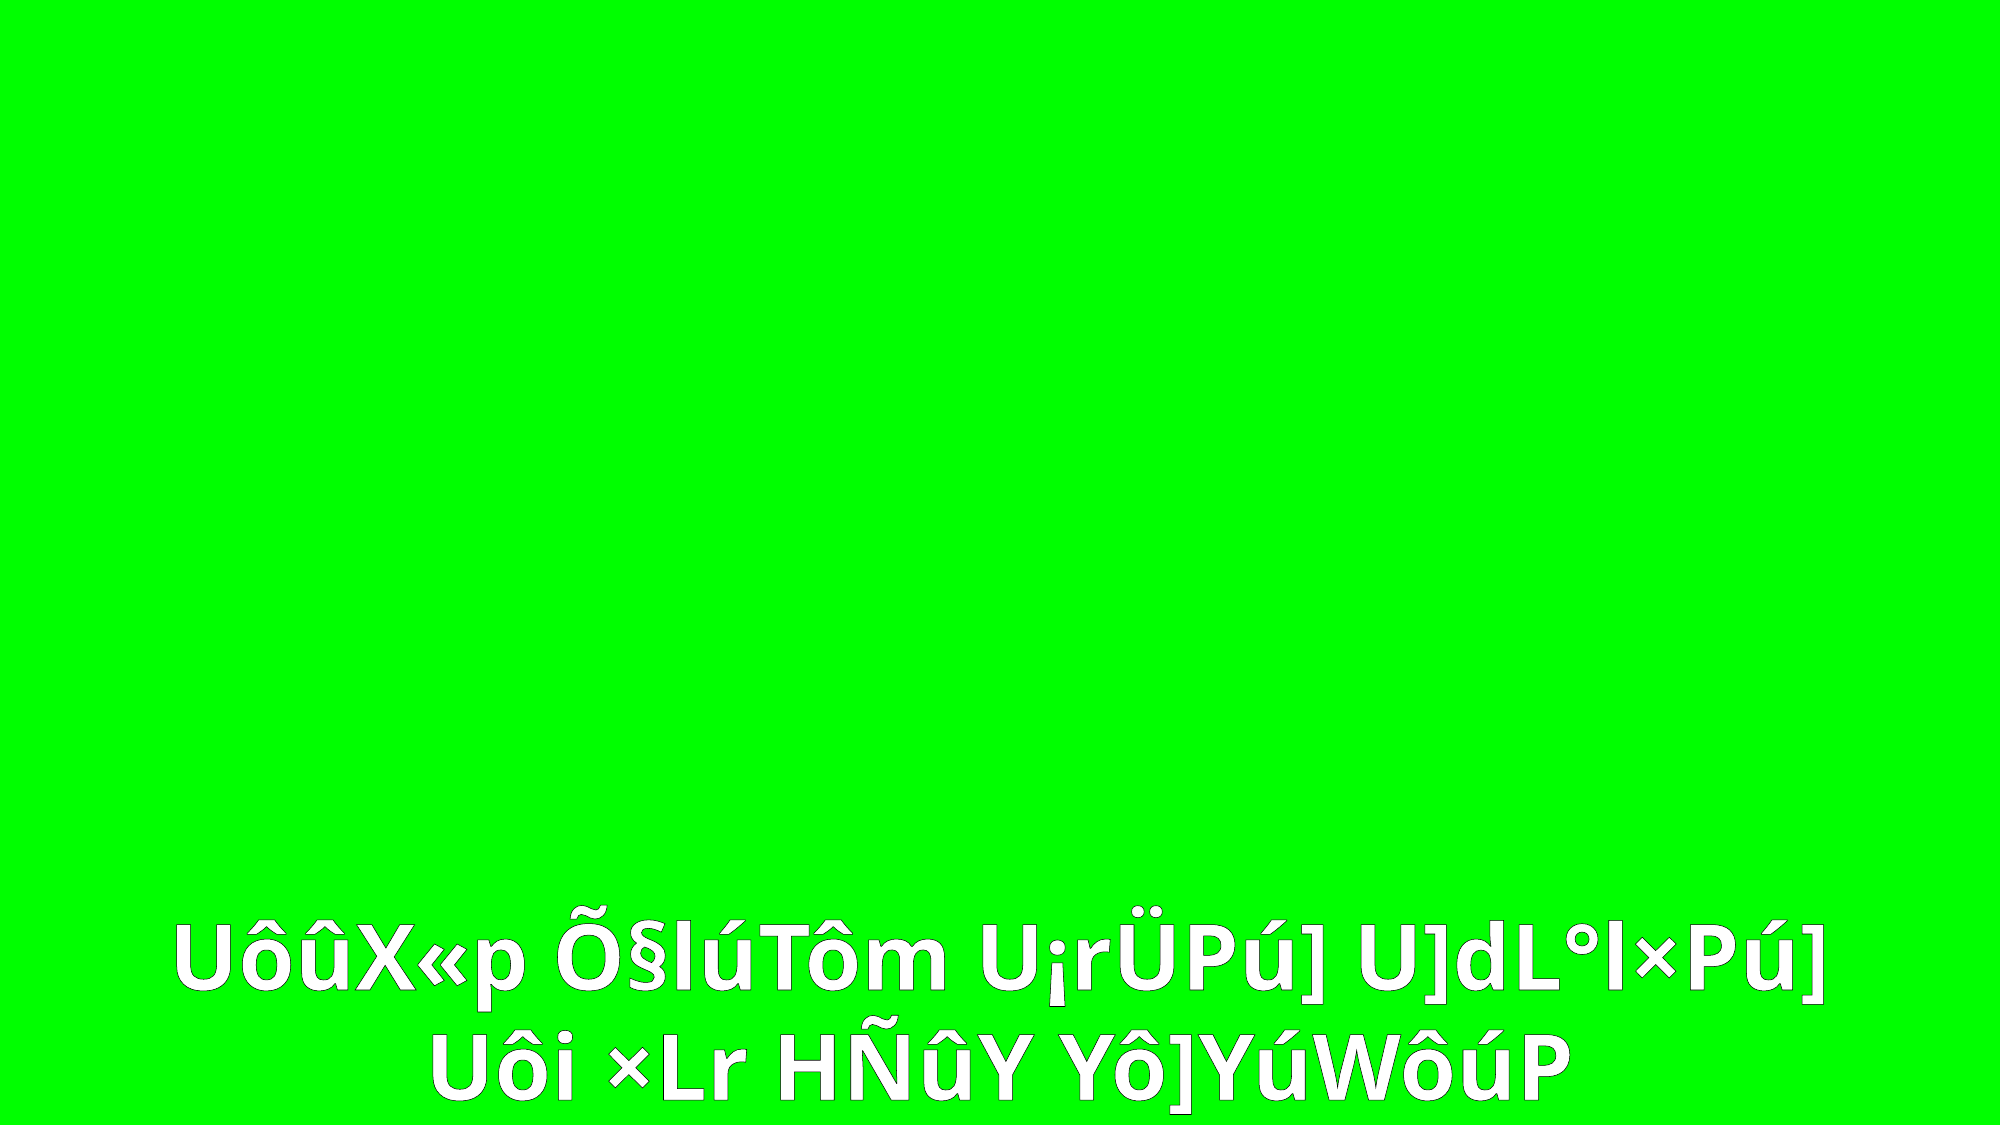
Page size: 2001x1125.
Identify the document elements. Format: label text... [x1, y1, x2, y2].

text_box UôûX«p Õ§lúTôm U¡rÜPú] U]dL°l×Pú] Uôi ×Lr HÑûY Yô]YúWôúP [0, 890, 2000, 1125]
